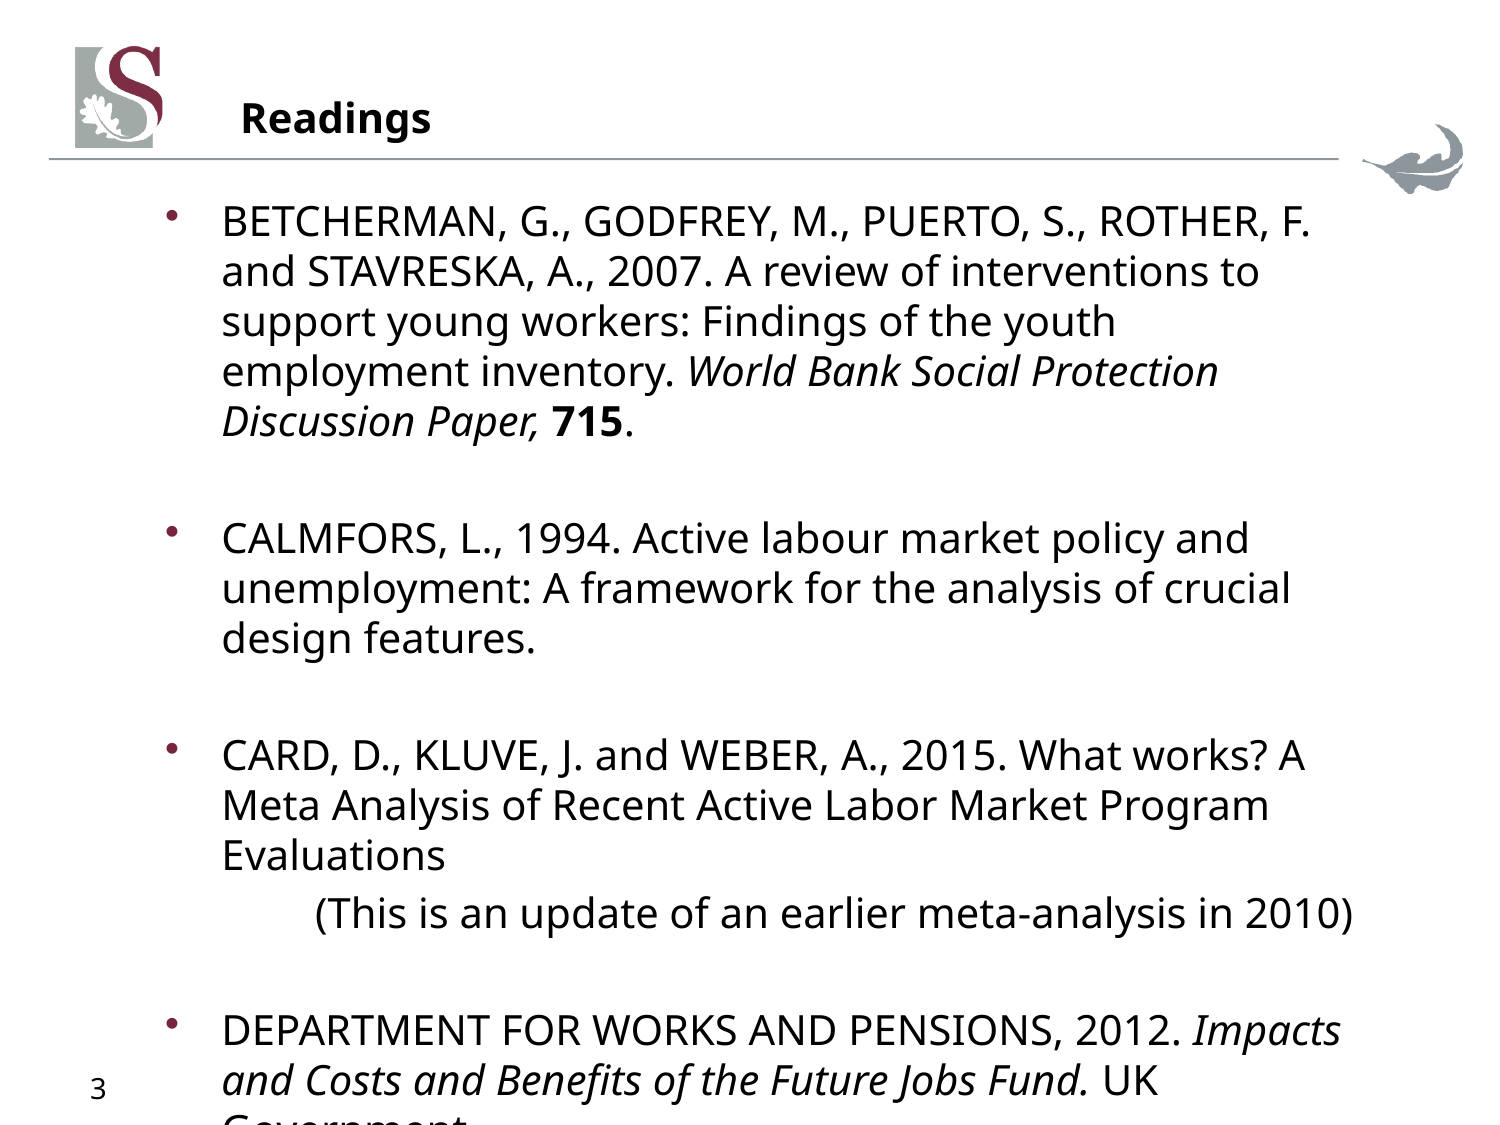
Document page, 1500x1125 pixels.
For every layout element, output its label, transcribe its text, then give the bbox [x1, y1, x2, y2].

picture [75, 46, 163, 148]
title Readings [224, 74, 1326, 151]
list BETCHERMAN, G., GODFREY, M., PUERTO, S., ROTHER, F. and STAVRESKA, A., 2007. A review of interventions to support young workers: Findings of the youth employment inventory. World Bank Social Protection Discussion Paper, 715. CALMFORS, L., 1994. Active labour market policy and unemployment: A framework for the analysis of crucial design features. CARD, D., KLUVE, J. and WEBER, A., 2015. What works? A Meta Analysis of Recent Active Labor Market Program Evaluations (This is an update of an earlier meta-analysis in 2010) DEPARTMENT FOR WORKS AND PENSIONS, 2012. Impacts and Costs and Benefits of the Future Jobs Fund. UK Government. [149, 187, 1376, 976]
slide_number 3 [75, 1062, 388, 1125]
picture [1362, 124, 1463, 194]
